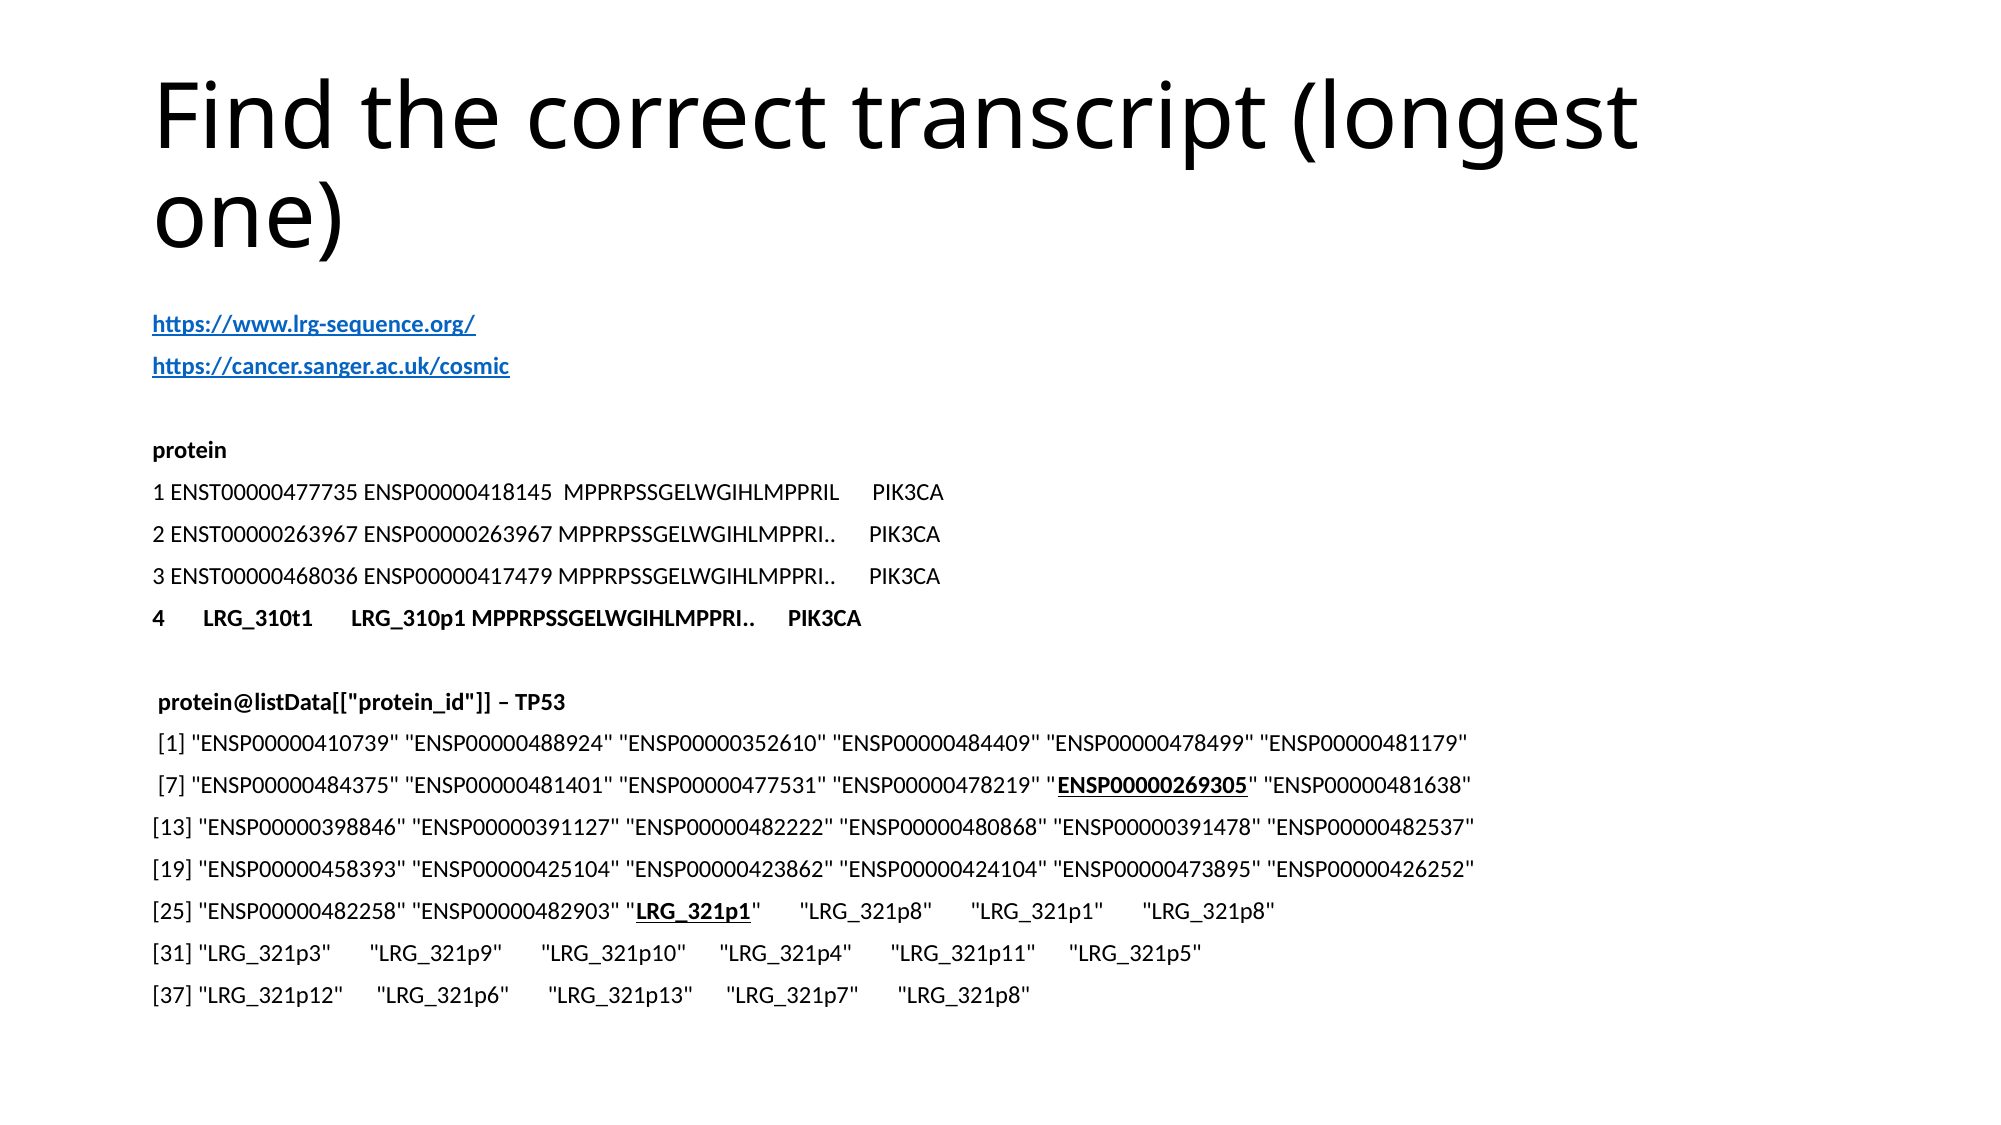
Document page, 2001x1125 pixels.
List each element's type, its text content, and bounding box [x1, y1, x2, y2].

title Find the correct transcript (longest one) [137, 59, 1863, 278]
list https://www.lrg-sequence.org/ https://cancer.sanger.ac.uk/cosmic protein 1 ENST00000477735 ENSP00000418145 MPPRPSSGELWGIHLMPPRIL PIK3CA 2 ENST00000263967 ENSP00000263967 MPPRPSSGELWGIHLMPPRI.. PIK3CA 3 ENST00000468036 ENSP00000417479 MPPRPSSGELWGIHLMPPRI.. PIK3CA 4 LRG_310t1 LRG_310p1 MPPRPSSGELWGIHLMPPRI.. PIK3CA protein@listData[["protein_id"]] – TP53 [1] "ENSP00000410739" "ENSP00000488924" "ENSP00000352610" "ENSP00000484409" "ENSP00000478499" "ENSP00000481179" [7] "ENSP00000484375" "ENSP00000481401" "ENSP00000477531" "ENSP00000478219" "ENSP00000269305" "ENSP00000481638" [13] "ENSP00000398846" "ENSP00000391127" "ENSP00000482222" "ENSP00000480868" "ENSP00000391478" "ENSP00000482537" [19] "ENSP00000458393" "ENSP00000425104" "ENSP00000423862" "ENSP00000424104" "ENSP00000473895" "ENSP00000426252" [25] "ENSP00000482258" "ENSP00000482903" "LRG_321p1" "LRG_321p8" "LRG_321p1" "LRG_321p8" [31] "LRG_321p3" "LRG_321p9" "LRG_321p10" "LRG_321p4" "LRG_321p11" "LRG_321p5" [37] "LRG_321p12" "LRG_321p6" "LRG_321p13" "LRG_321p7" "LRG_321p8" [137, 303, 1863, 1018]
